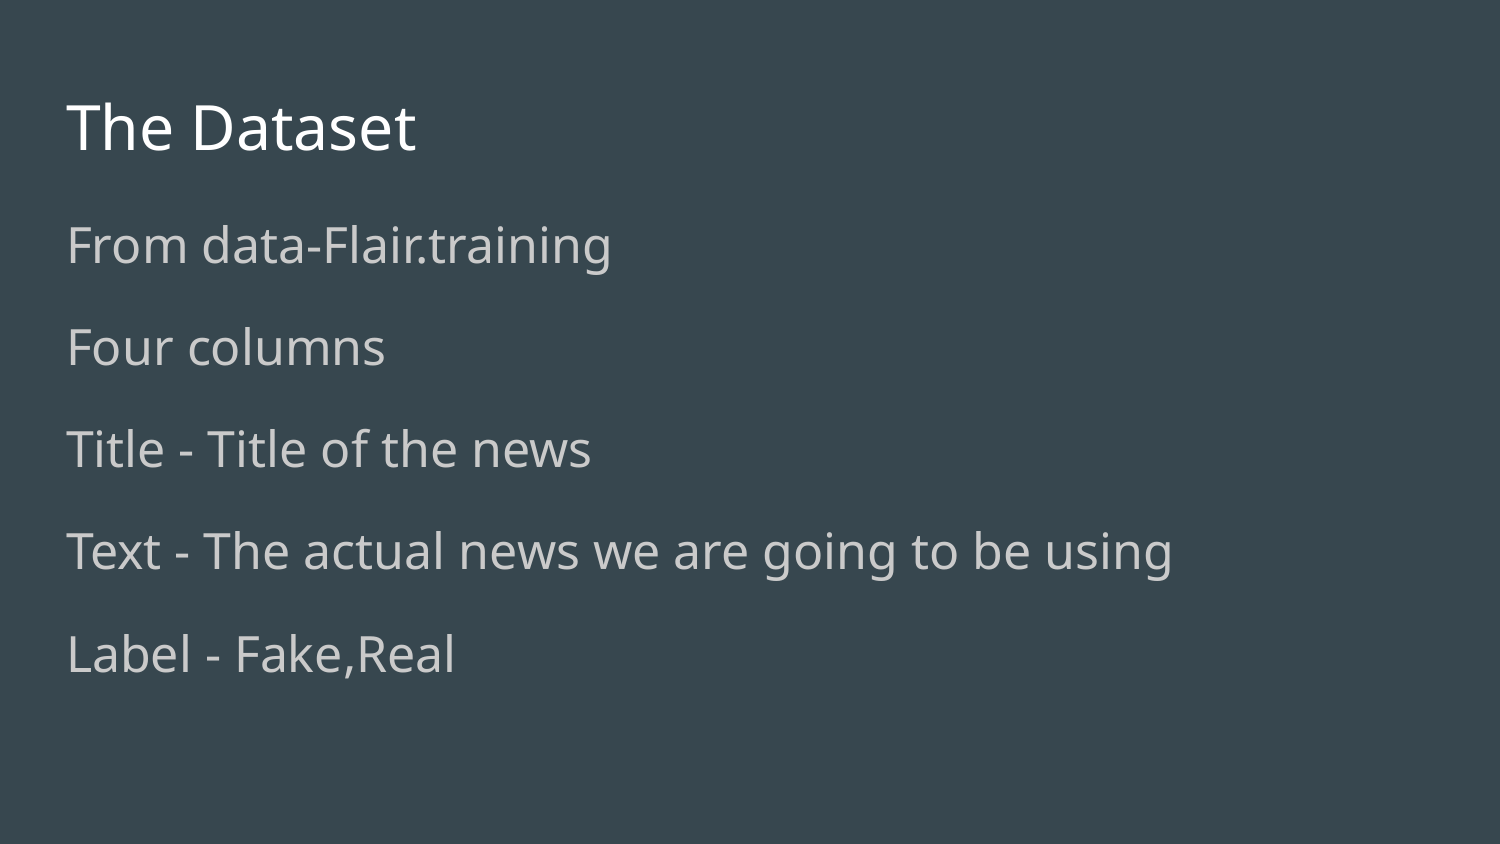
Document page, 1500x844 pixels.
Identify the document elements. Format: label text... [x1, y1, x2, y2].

list From data-Flair.training Four columns Title - Title of the news Text - The actual news we are going to be using Label - Fake,Real [51, 189, 1449, 750]
title The Dataset [51, 72, 1449, 167]
